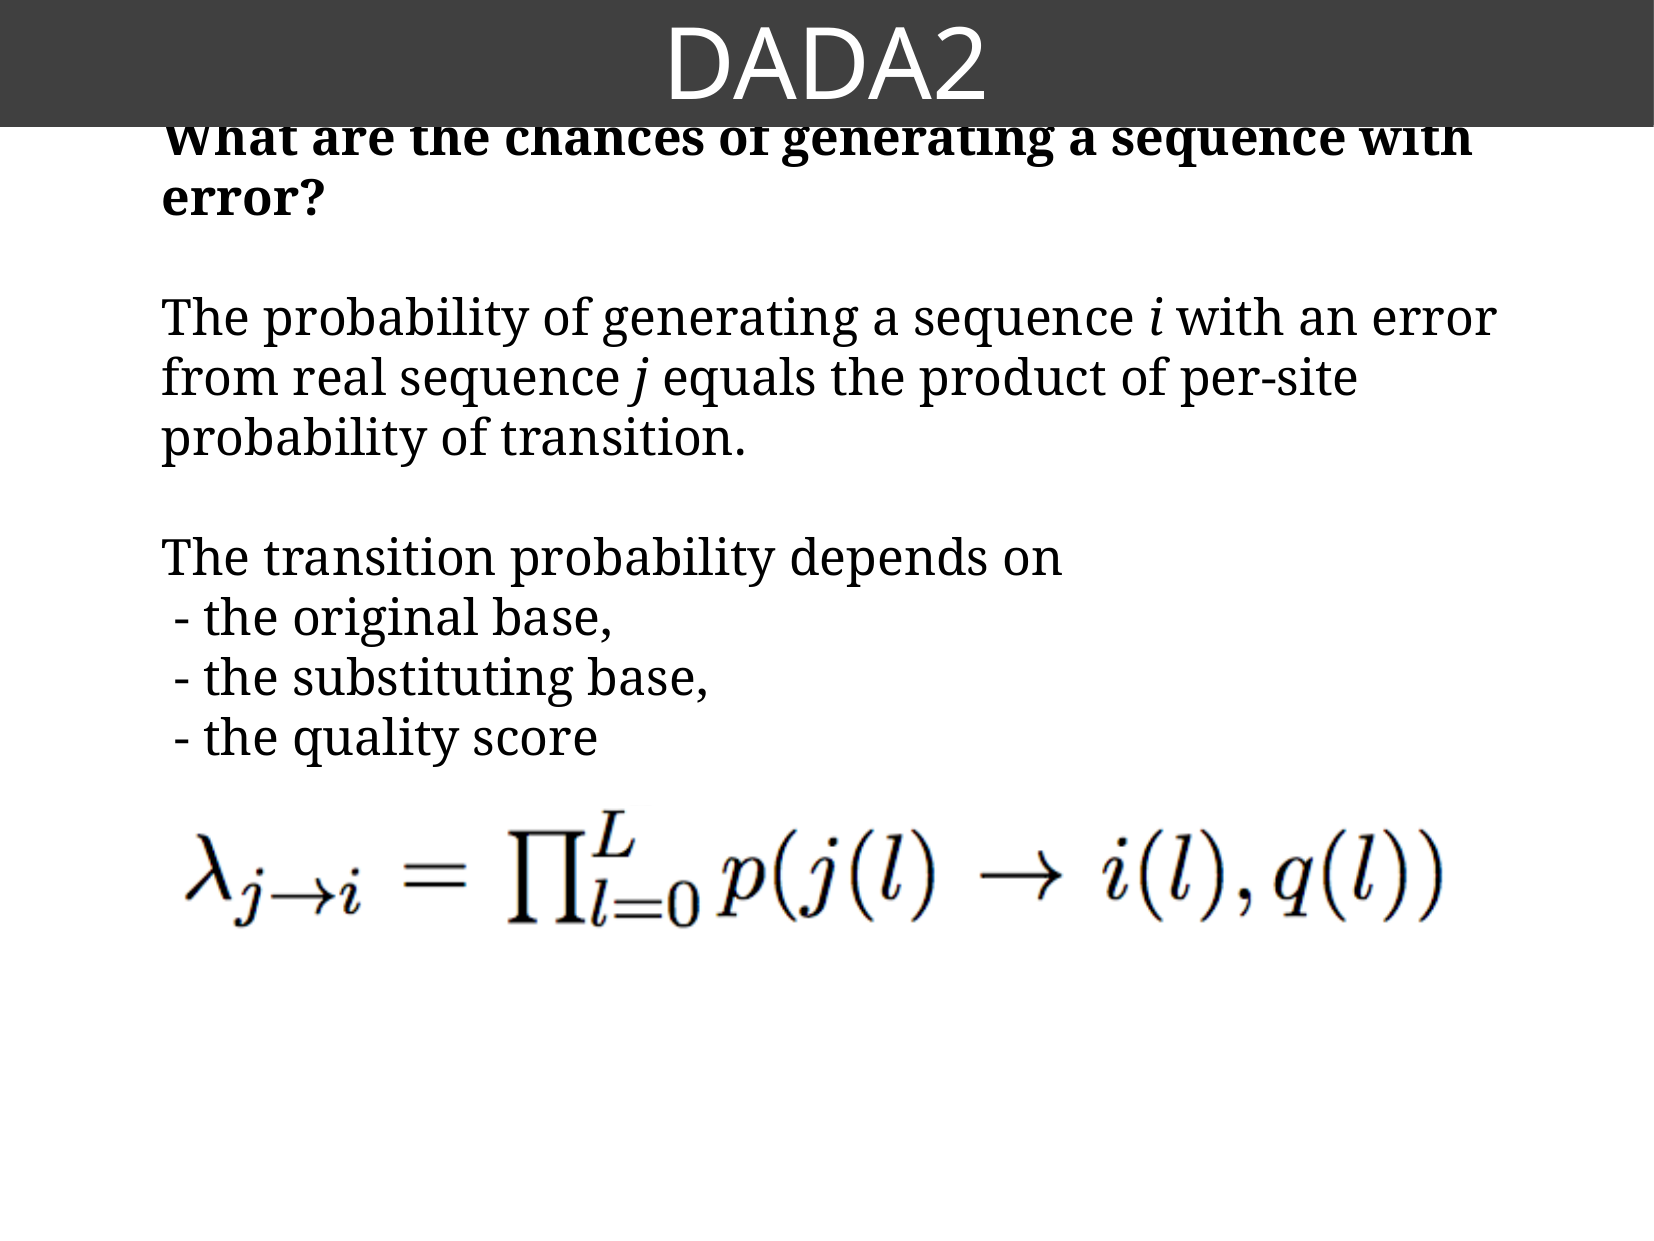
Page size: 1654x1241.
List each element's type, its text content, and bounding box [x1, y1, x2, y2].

text_box [0, 0, 1654, 127]
text_box DADA2 [183, 0, 1470, 125]
text_box What are the chances of generating a sequence with error? The probability of generating a sequence i with an error from real sequence j equals the product of per-site probability of transition. The transition probability depends on - the original base, - the substituting base, - the quality score [161, 186, 1555, 805]
picture [179, 776, 1459, 972]
